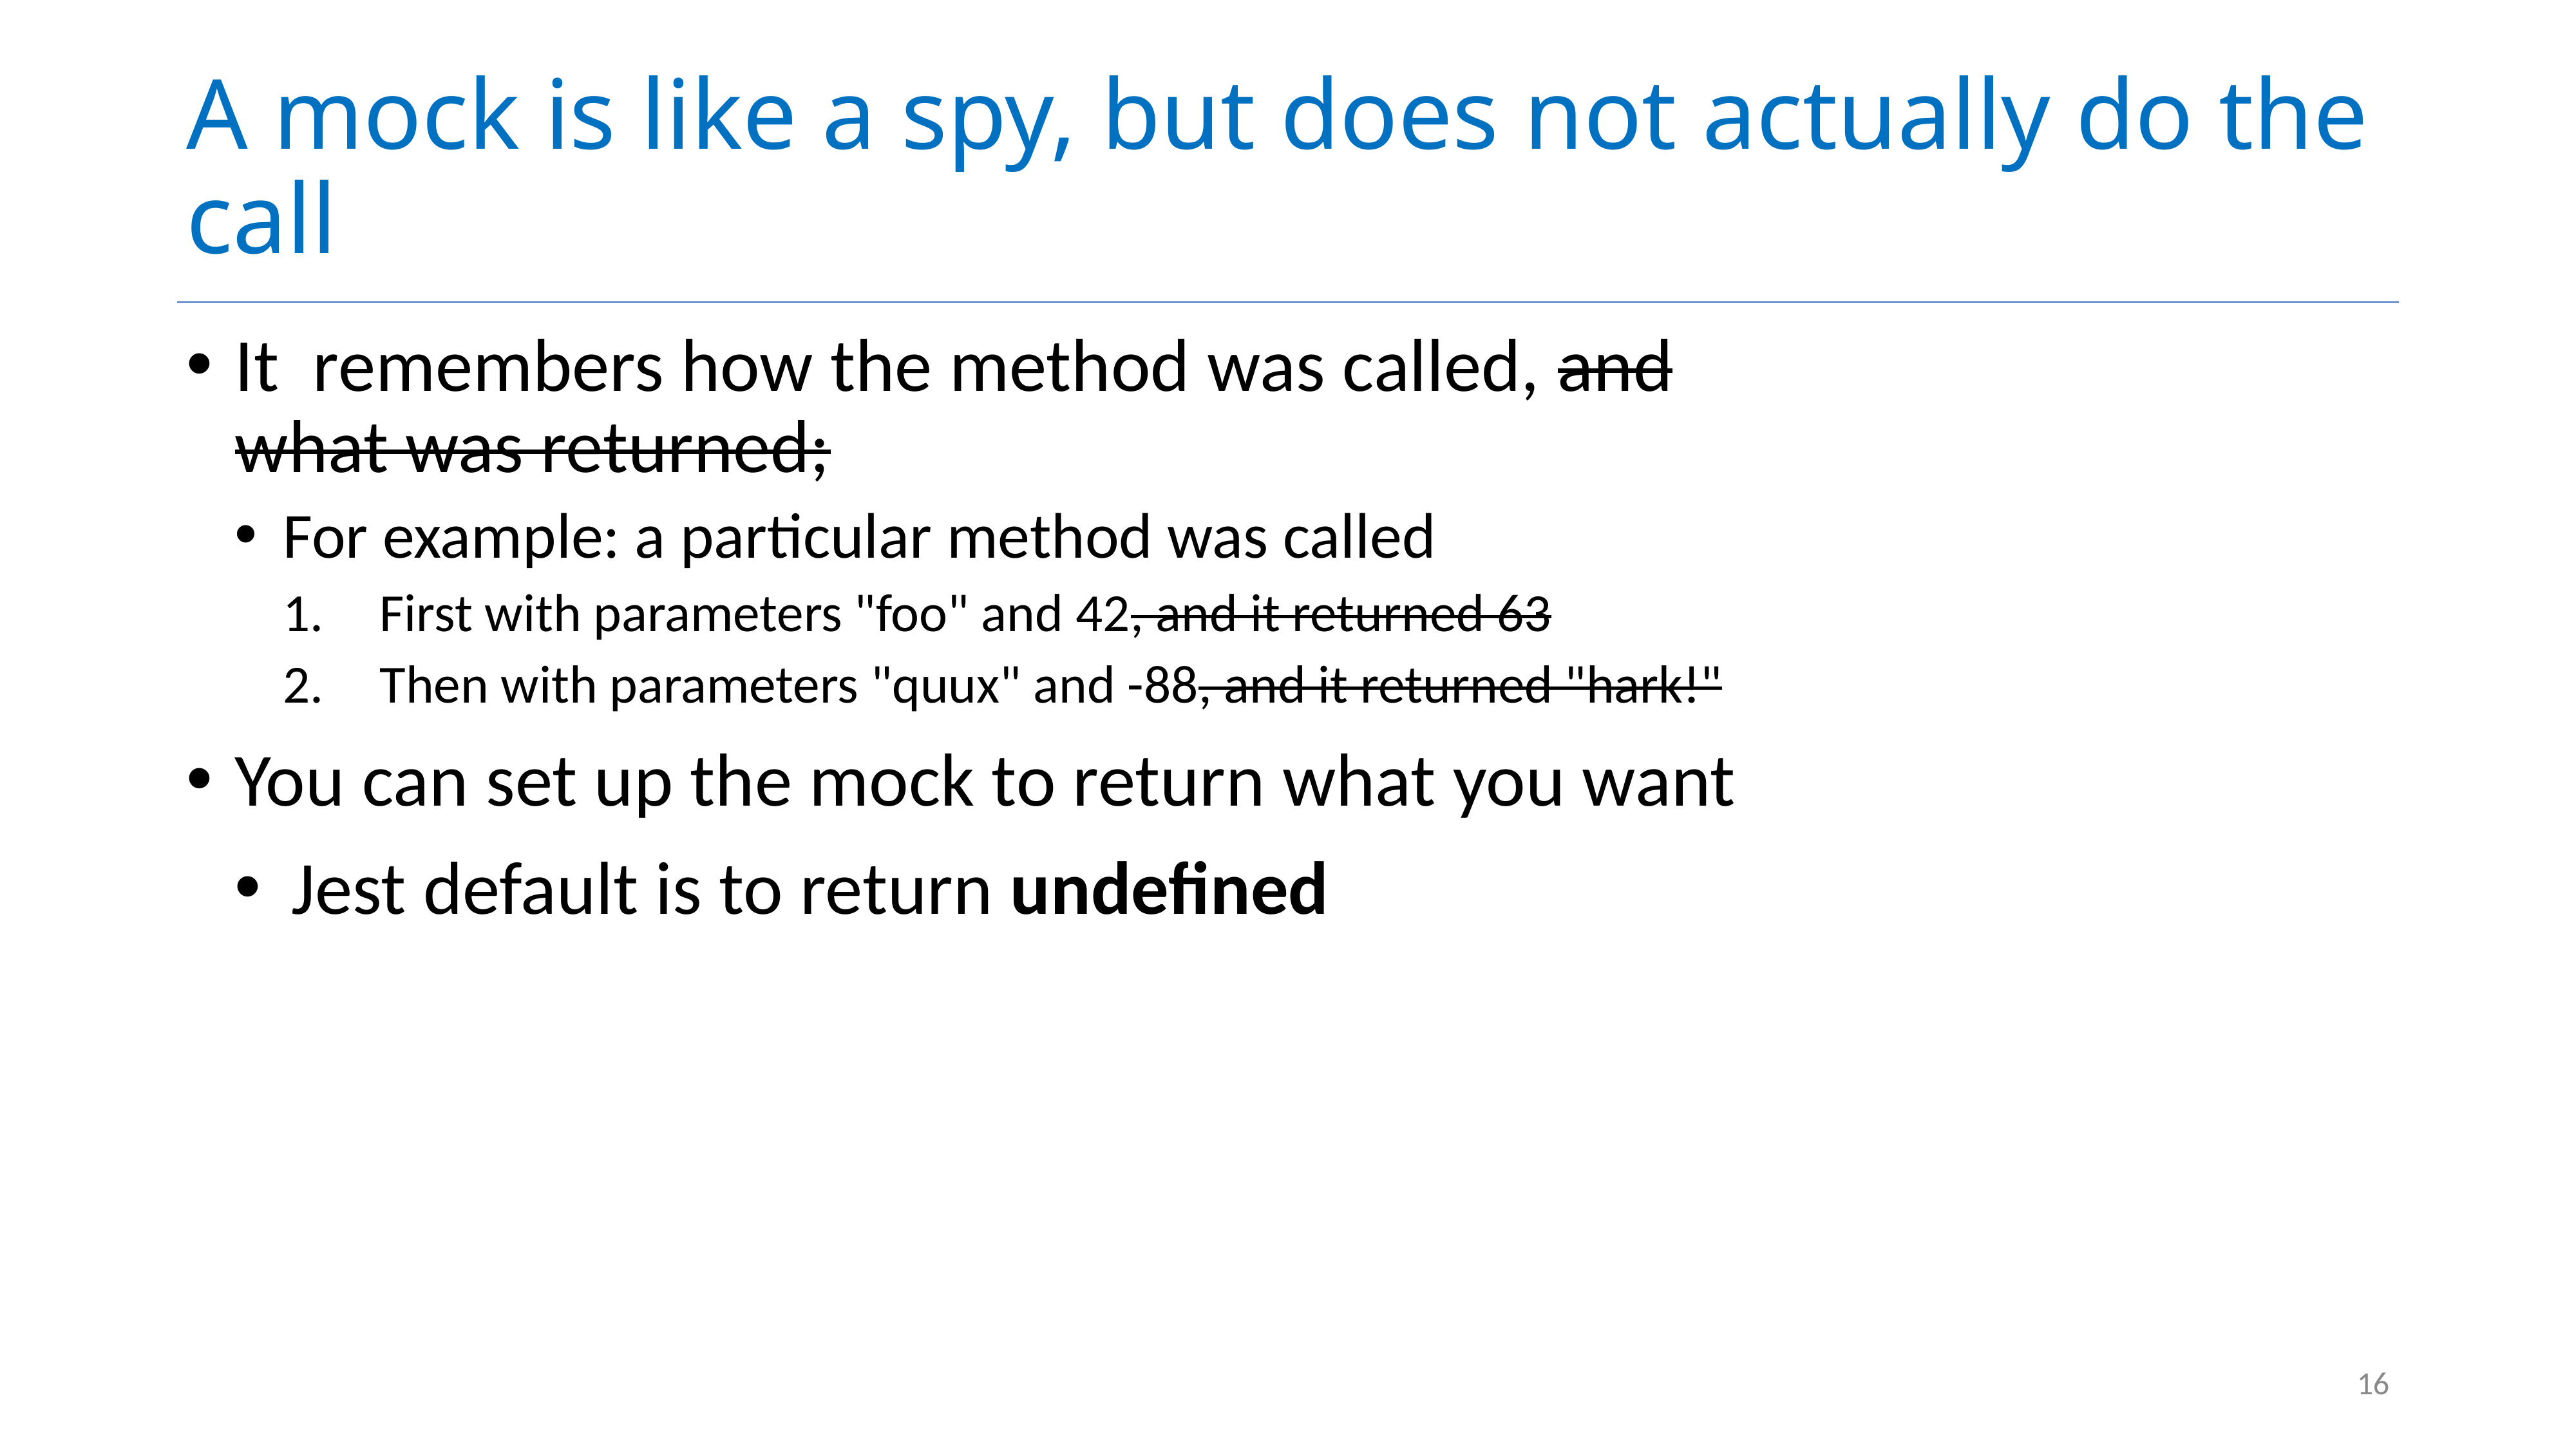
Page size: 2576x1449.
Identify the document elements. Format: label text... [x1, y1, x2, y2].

slide_number 16 [2344, 1355, 2400, 1408]
list It remembers how the method was called, and what was returned; For example: a particular method was called First with parameters "foo" and 42, and it returned 63 Then with parameters "quux" and -88, and it returned "hark!" You can set up the mock to return what you want Jest default is to return undefined [176, 316, 1845, 1305]
title A mock is like a spy, but does not actually do the call [176, 3, 2400, 285]
